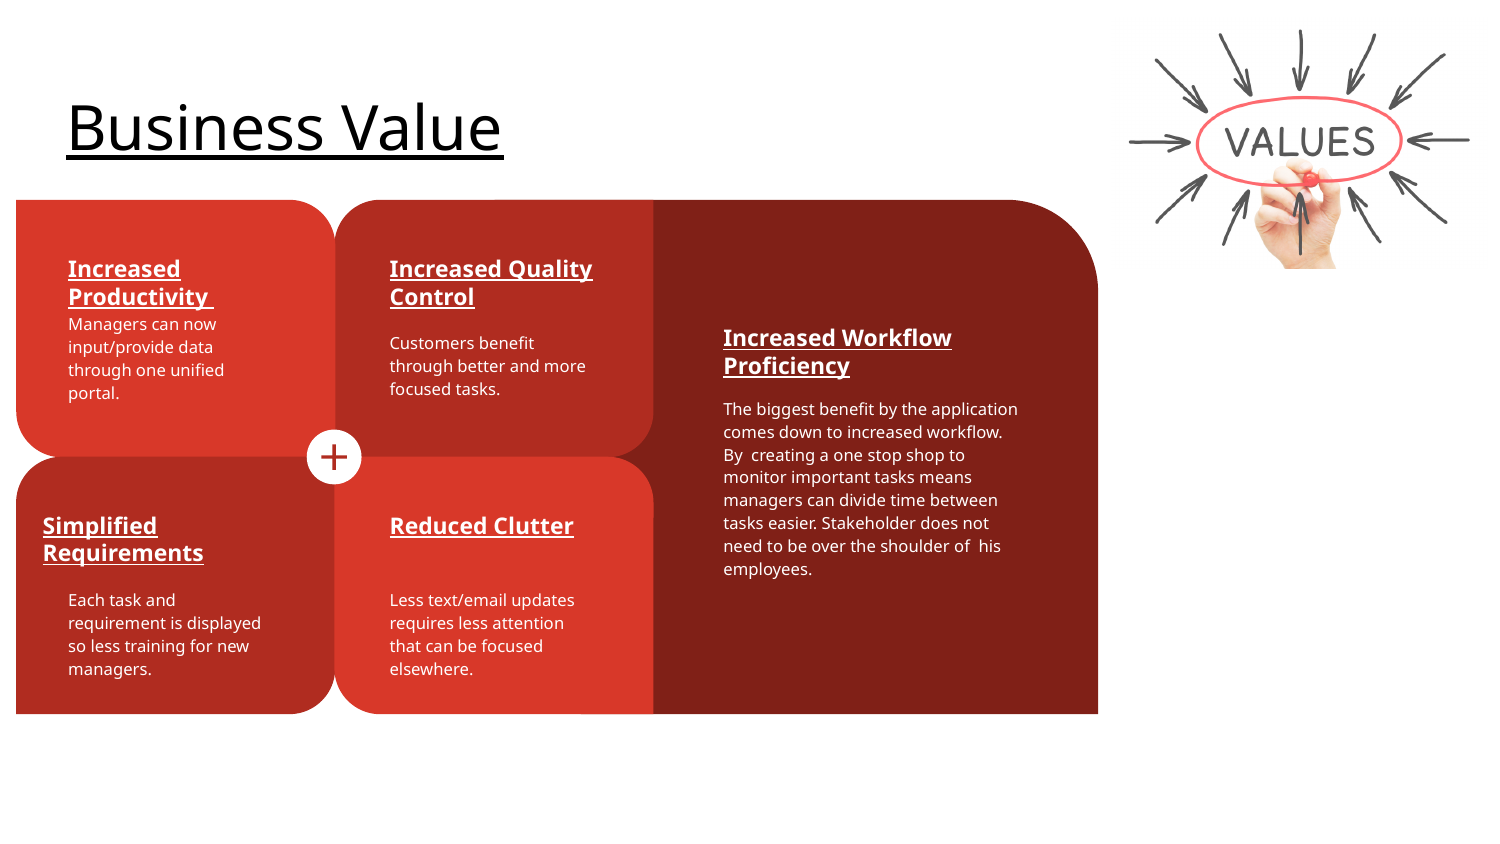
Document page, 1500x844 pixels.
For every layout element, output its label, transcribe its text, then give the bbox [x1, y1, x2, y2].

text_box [334, 456, 654, 715]
picture [1111, 17, 1488, 269]
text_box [306, 429, 362, 485]
title Business Value [51, 72, 1106, 167]
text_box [15, 199, 336, 456]
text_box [654, 199, 1099, 715]
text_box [337, 199, 654, 456]
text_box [15, 456, 329, 715]
